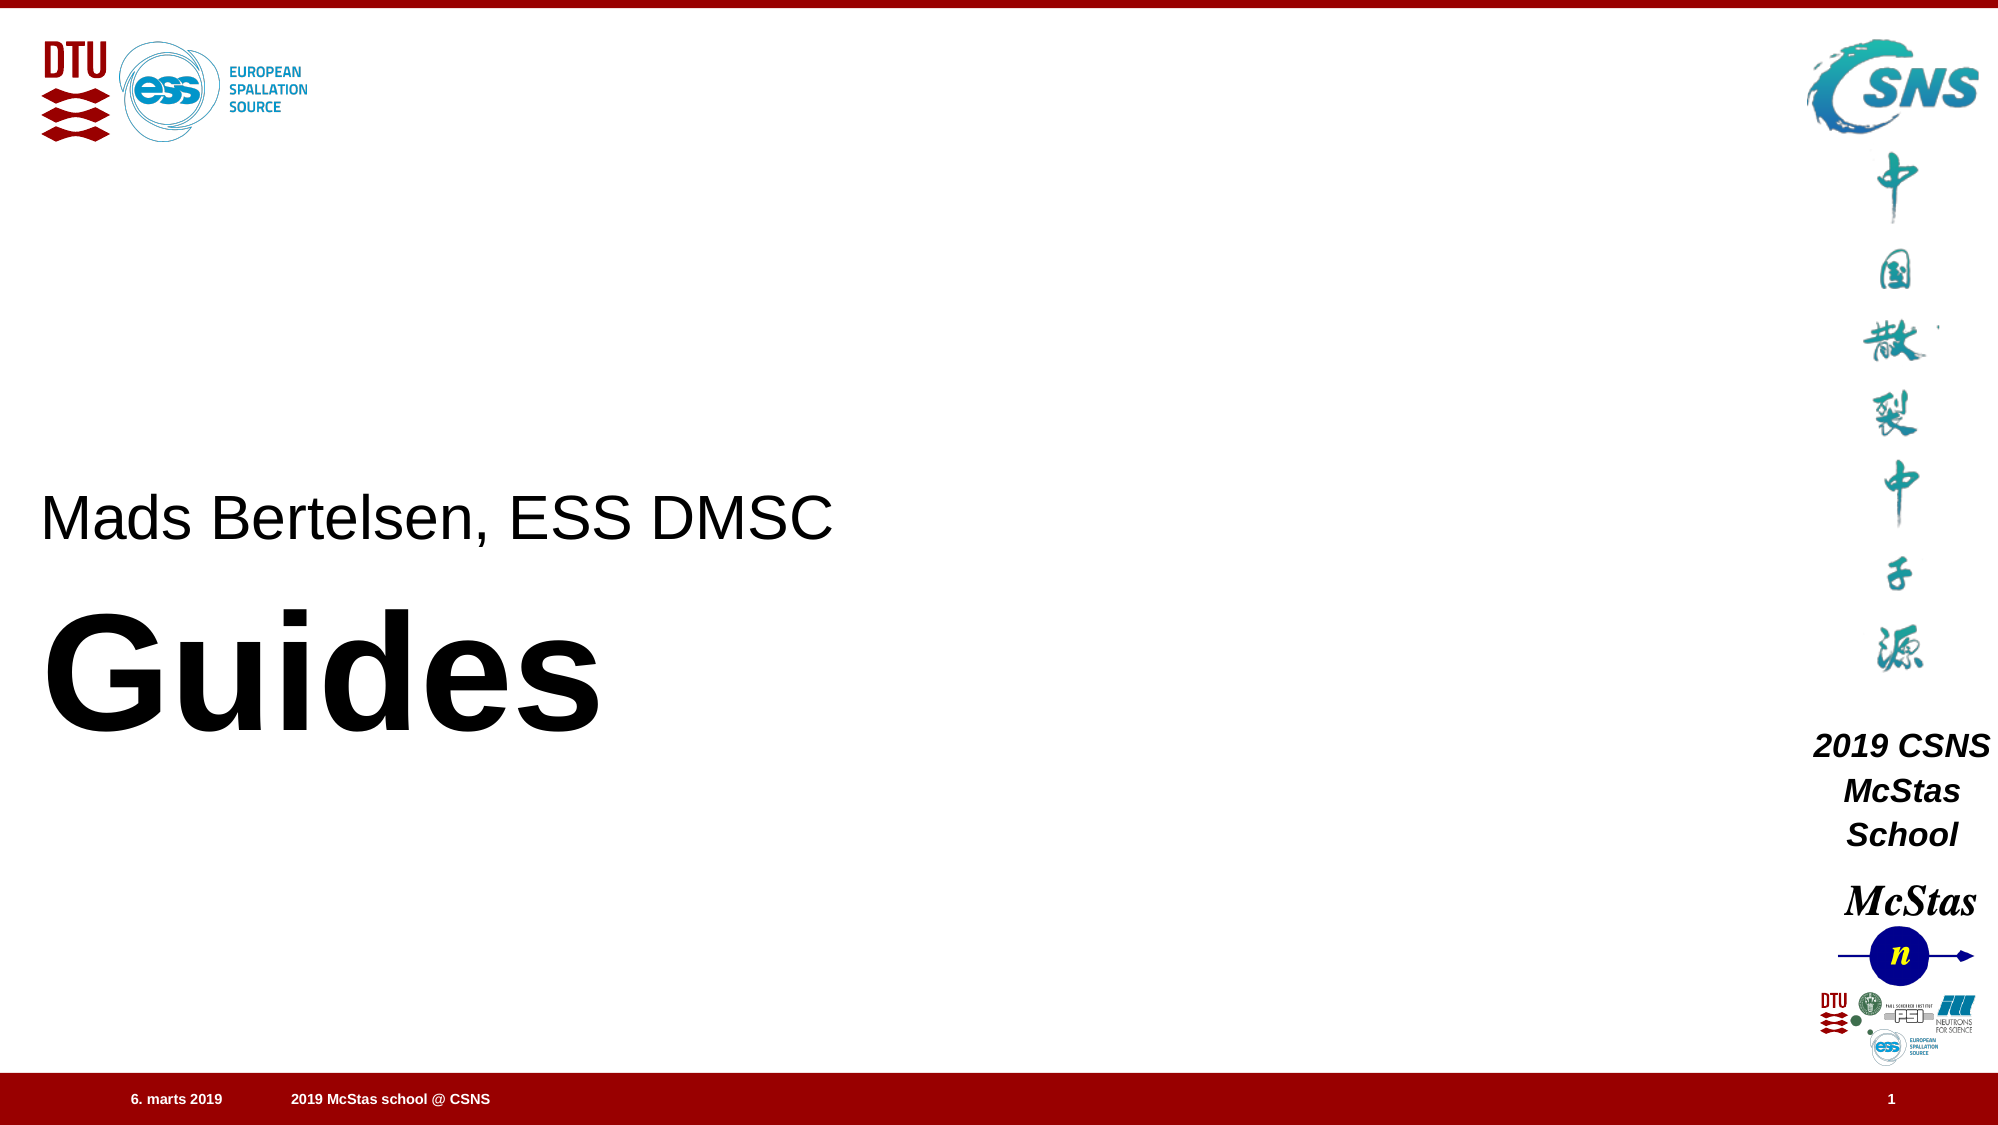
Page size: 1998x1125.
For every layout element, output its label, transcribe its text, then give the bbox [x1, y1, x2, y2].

picture [1850, 992, 1976, 1066]
picture [1884, 1004, 1934, 1023]
picture [119, 41, 307, 142]
picture [1807, 37, 1989, 699]
picture [1820, 884, 1994, 987]
list Mads Bertelsen, ESS DMSC [39, 279, 1820, 553]
title Guides [40, 581, 1820, 1027]
slide_number 1 [1886, 1088, 1909, 1110]
